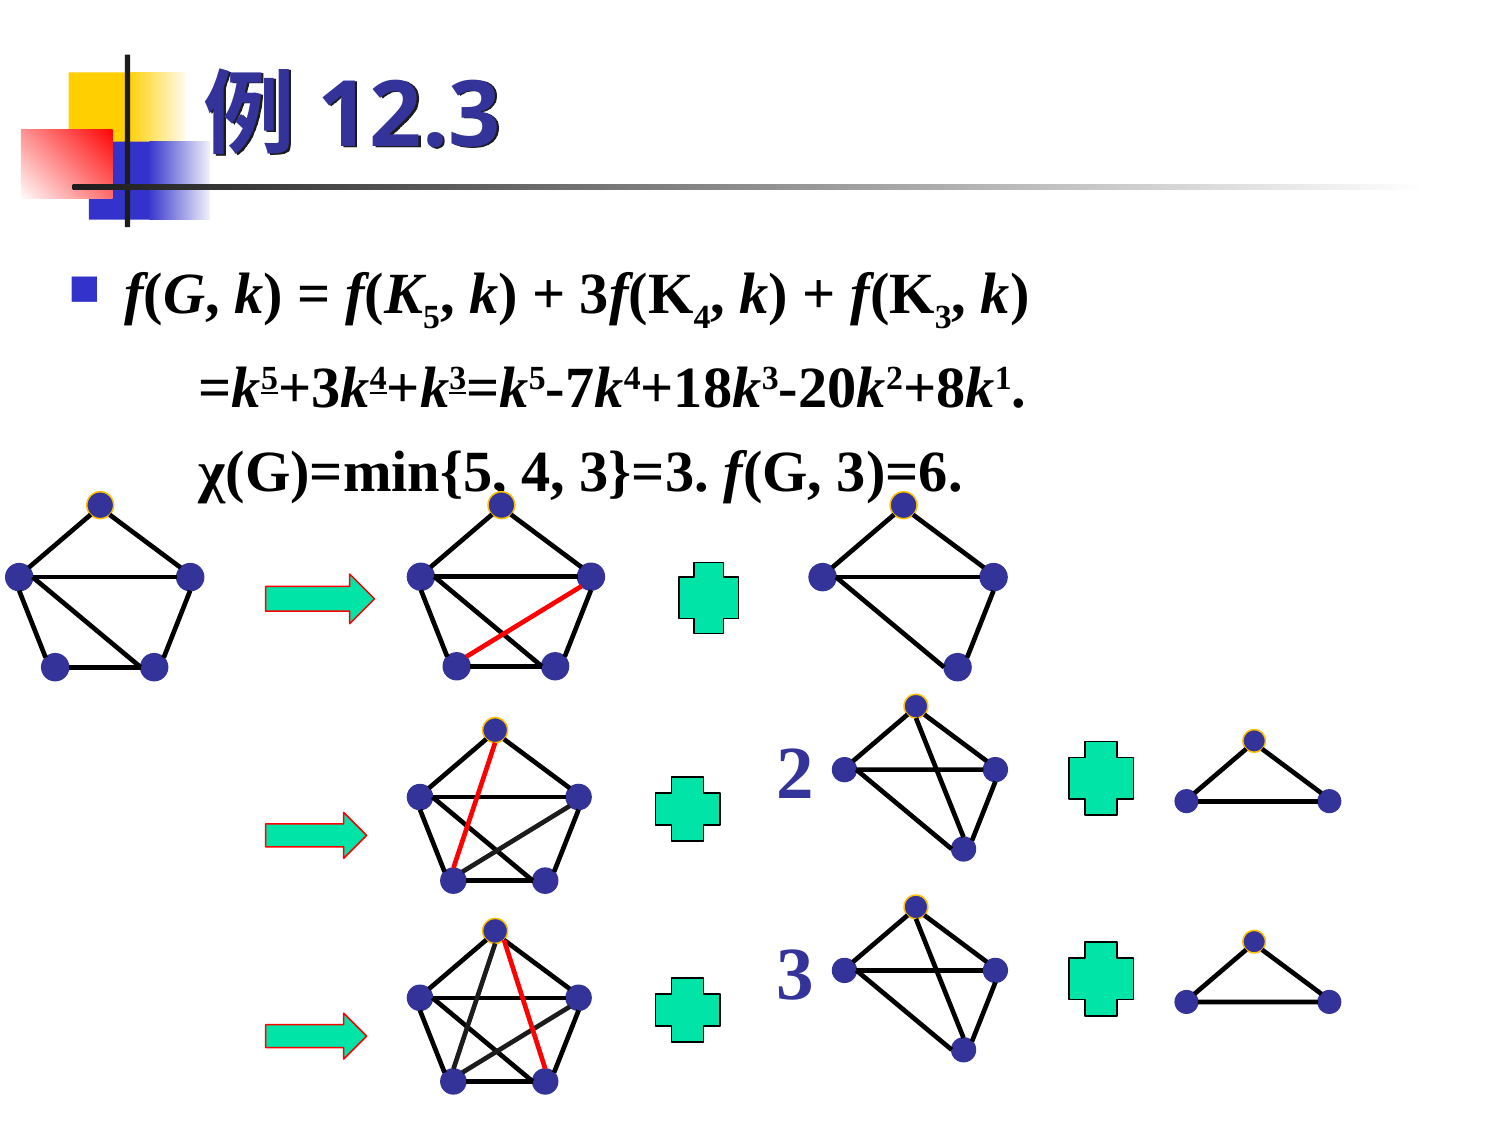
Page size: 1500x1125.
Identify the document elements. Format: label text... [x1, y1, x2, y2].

text_box [265, 574, 375, 624]
text_box [265, 1013, 367, 1060]
text_box 3 [761, 916, 822, 1022]
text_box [1174, 729, 1341, 813]
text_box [407, 918, 592, 1095]
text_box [832, 894, 1008, 1062]
text_box [655, 977, 720, 1043]
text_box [808, 491, 1008, 681]
text_box [1069, 942, 1134, 1016]
text_box 2 [761, 716, 822, 821]
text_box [407, 717, 592, 894]
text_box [5, 491, 204, 681]
text_box [655, 776, 720, 842]
text_box [1069, 741, 1134, 816]
title 例12.3 [188, 11, 1468, 173]
list f(G, k) = f(K5, k) + 3f(K4, k) + f(K3, k) =k5+3k4+k3=k5-7k4+18k3-20k2+8k1. χ(G)=min{5, 4, 3}=3. f(G, 3)=6. [52, 231, 1448, 563]
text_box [832, 693, 1008, 862]
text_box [1174, 930, 1341, 1014]
text_box [679, 562, 739, 634]
text_box [265, 812, 367, 859]
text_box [407, 491, 605, 680]
